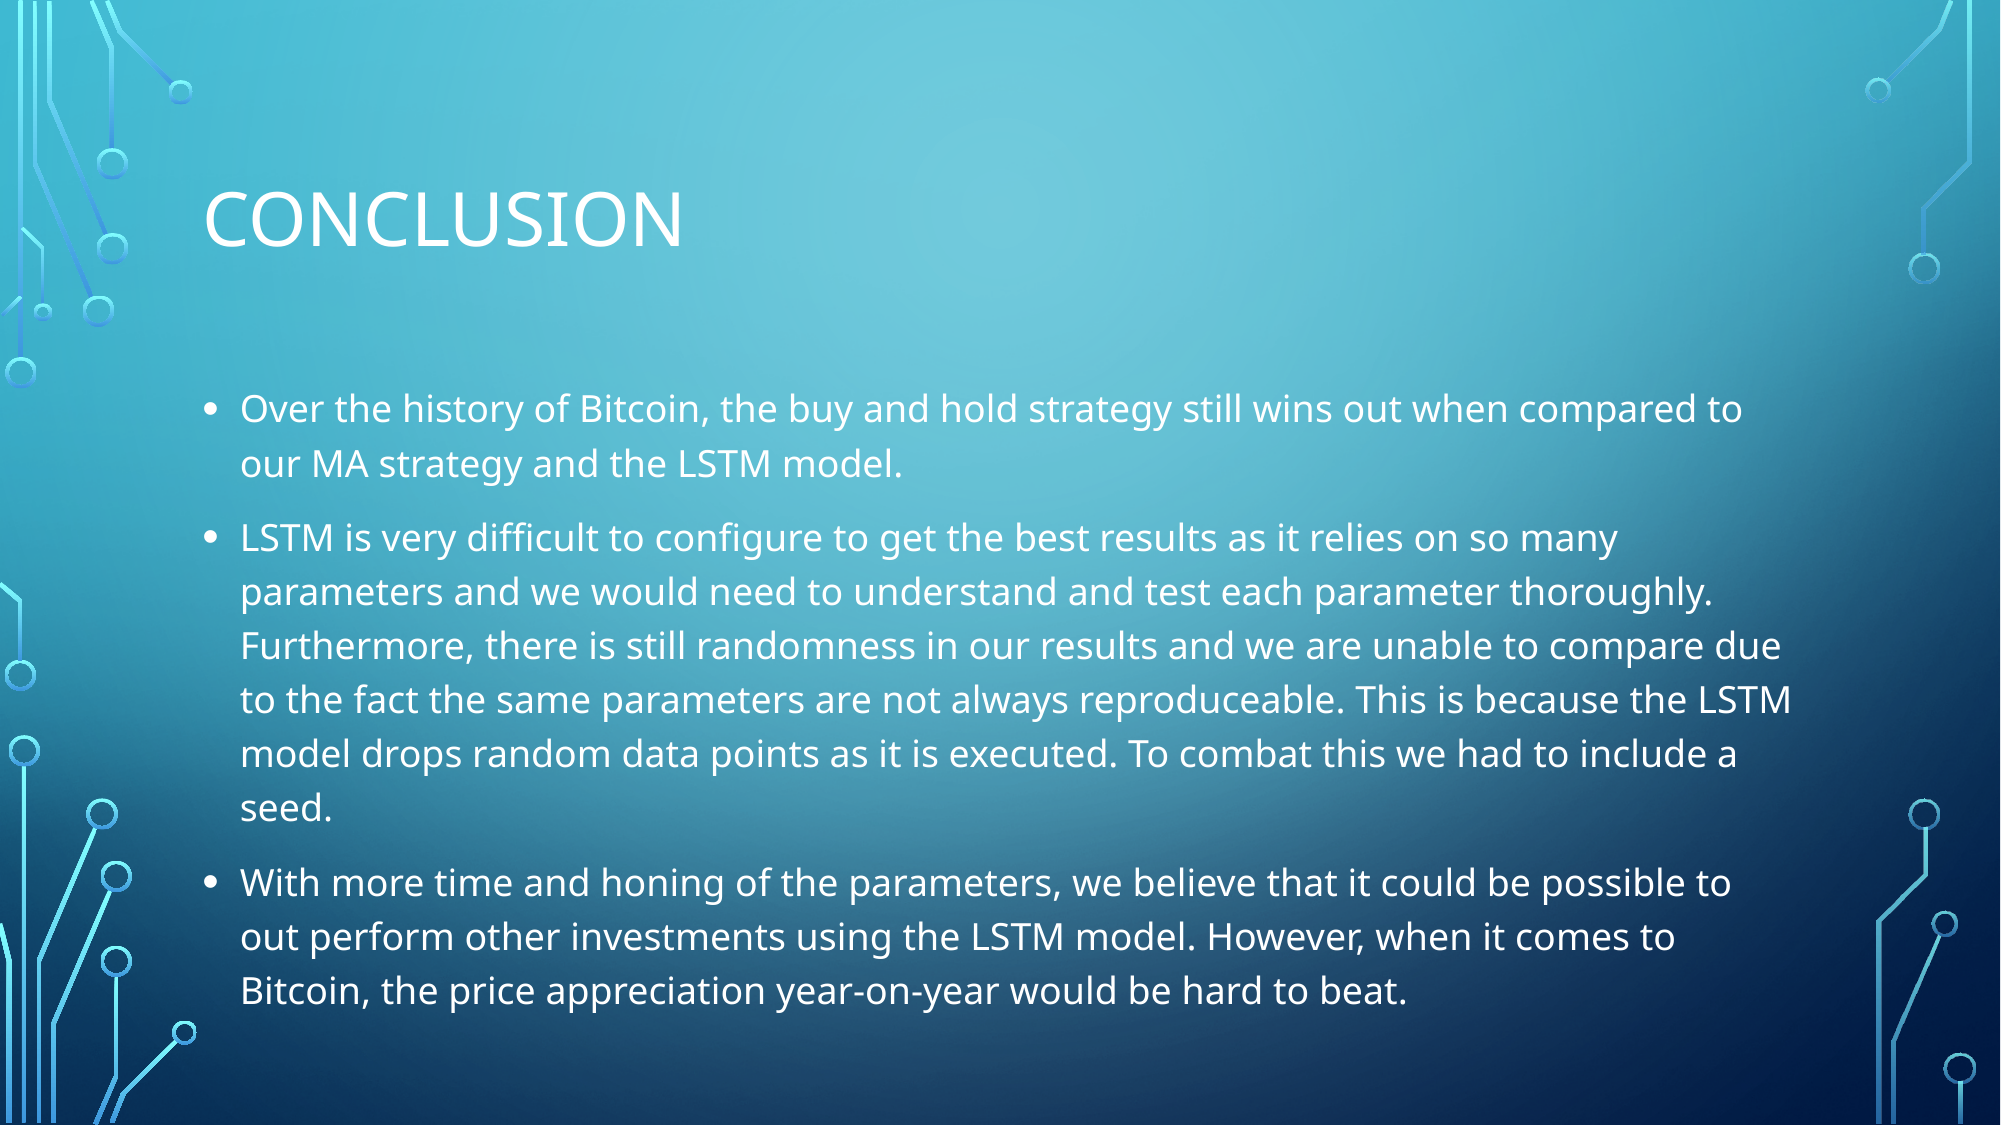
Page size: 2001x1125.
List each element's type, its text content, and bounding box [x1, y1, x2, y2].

title conclusion [187, 101, 1813, 344]
list Over the history of Bitcoin, the buy and hold strategy still wins out when compared to our MA strategy and the LSTM model. LSTM is very difficult to configure to get the best results as it relies on so many parameters and we would need to understand and test each parameter thoroughly. Furthermore, there is still randomness in our results and we are unable to compare due to the fact the same parameters are not always reproduceable. This is because the LSTM model drops random data points as it is executed. To combat this we had to include a seed. With more time and honing of the parameters, we believe that it could be possible to out perform other investments using the LSTM model. However, when it comes to Bitcoin, the price appreciation year-on-year would be hard to beat. [187, 369, 1813, 950]
